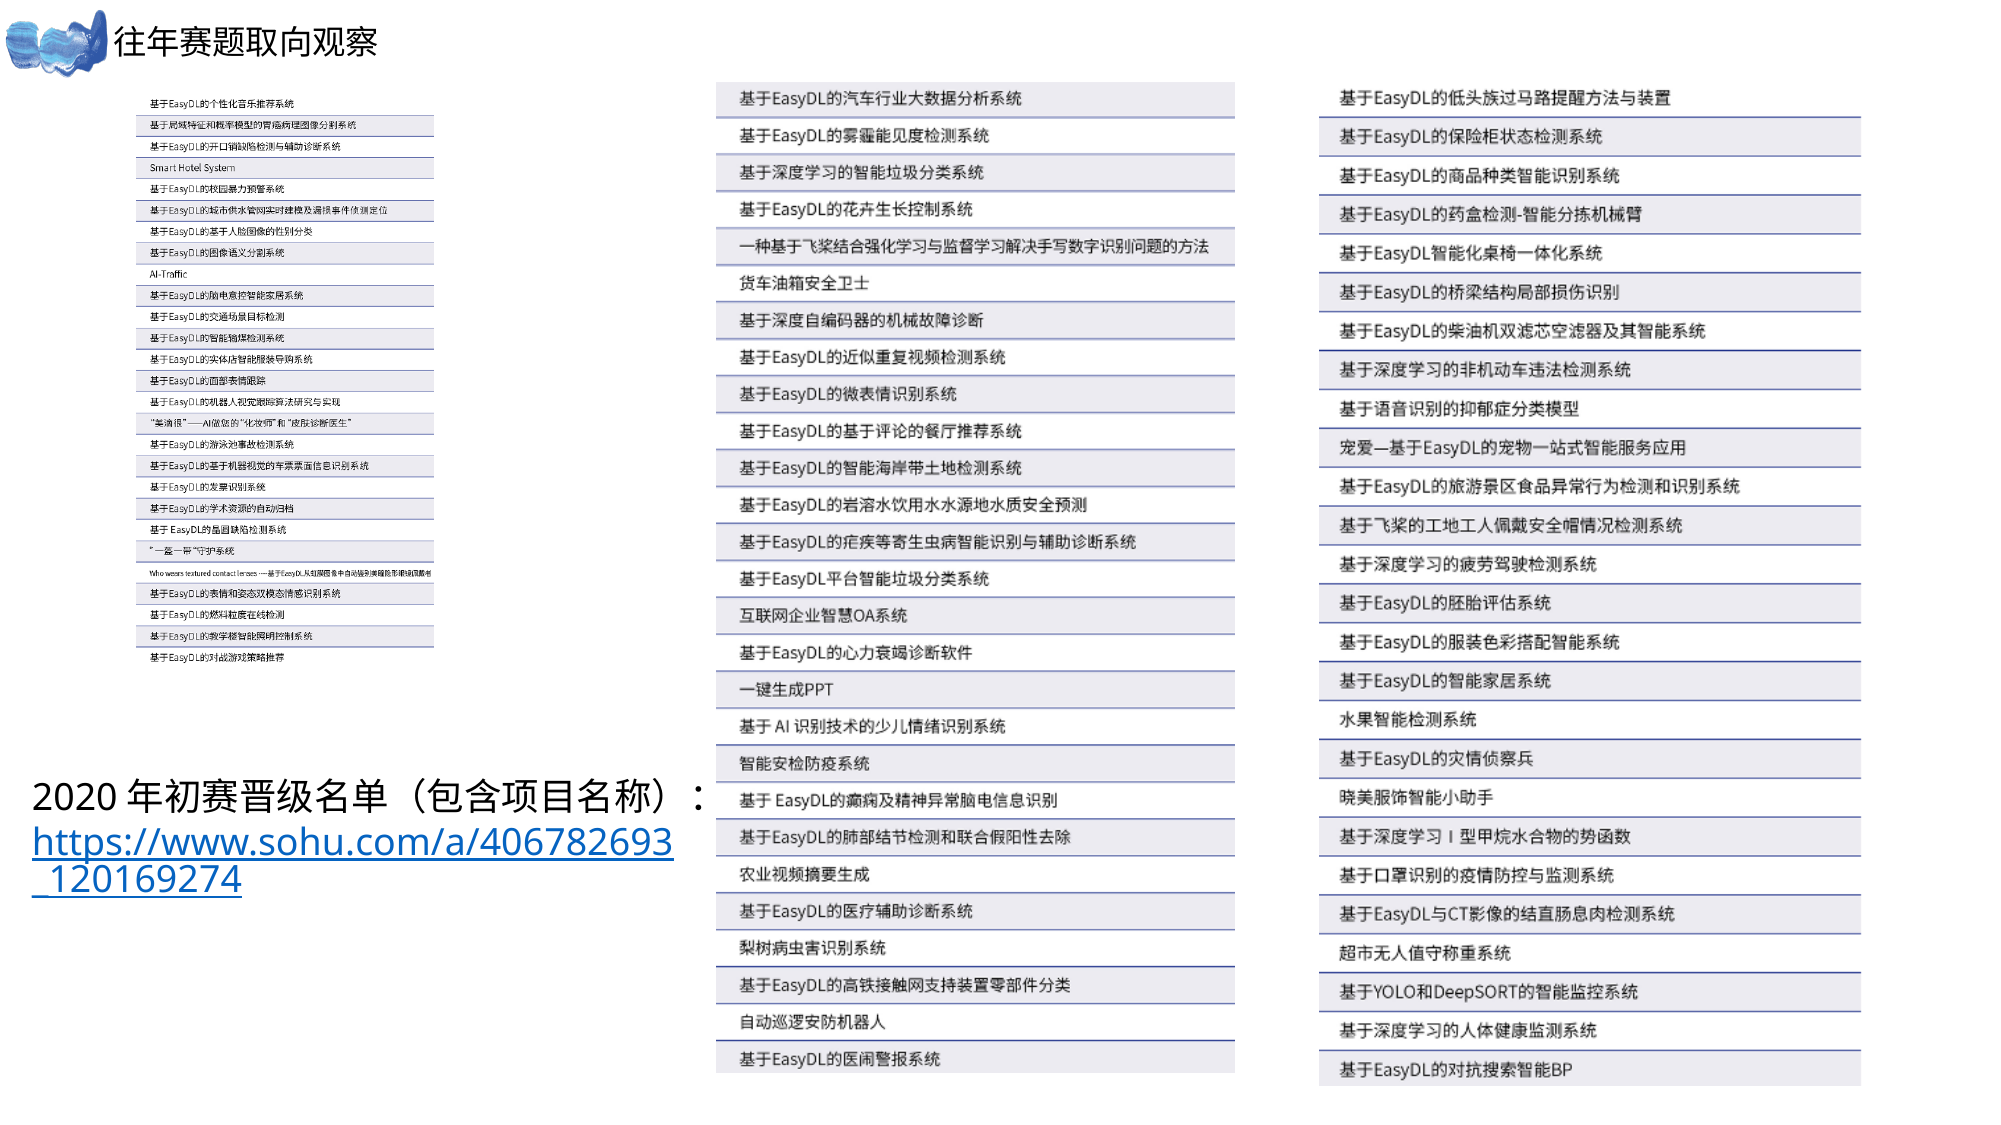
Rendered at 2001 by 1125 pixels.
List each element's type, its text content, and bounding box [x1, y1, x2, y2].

picture [1319, 82, 1864, 1087]
picture [0, 0, 115, 83]
text_box 往年赛题取向观察 [115, 13, 705, 69]
picture [136, 93, 434, 665]
picture [716, 82, 1235, 1073]
text_box 2020年初赛晋级名单（包含项目名称）： https://www.sohu.com/a/406782693_120169274 [17, 765, 705, 922]
